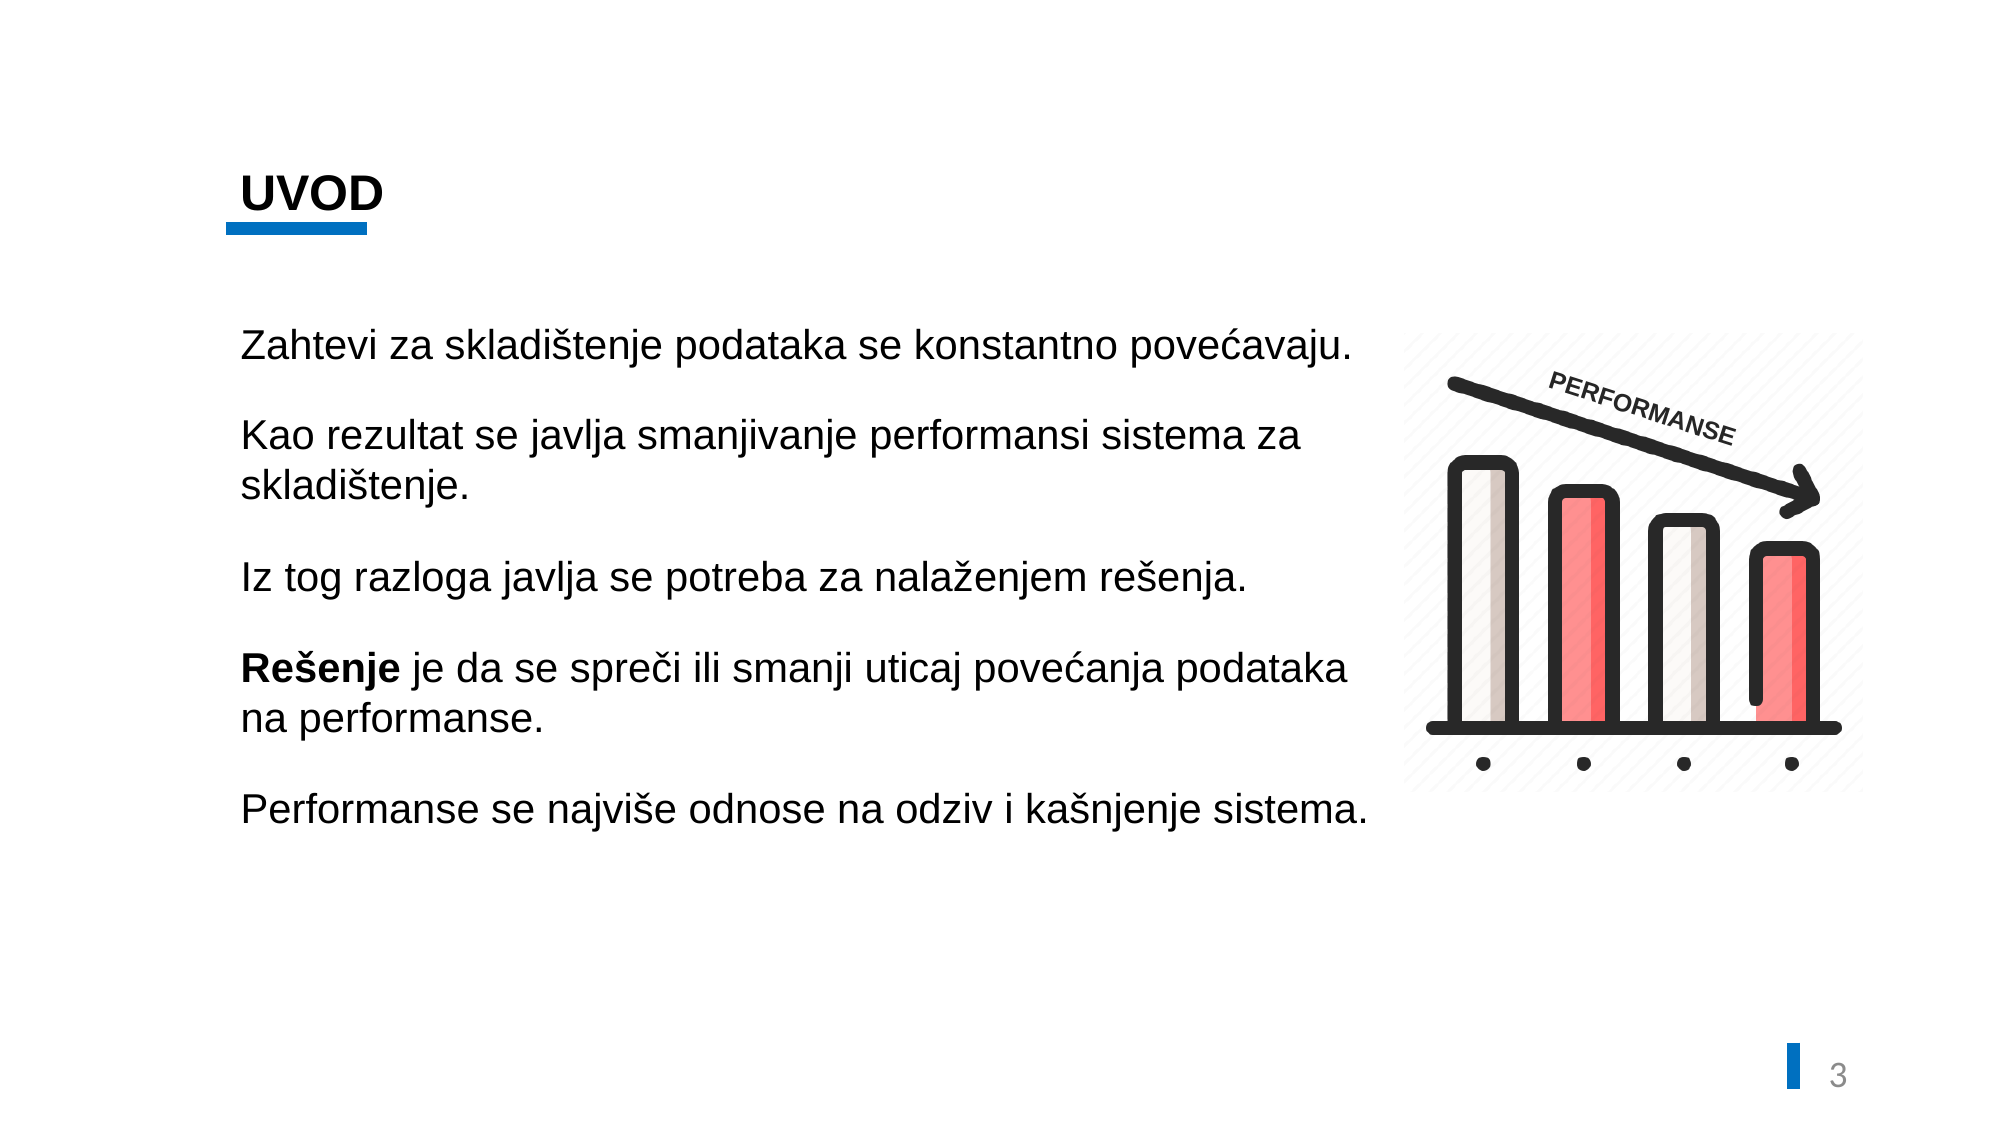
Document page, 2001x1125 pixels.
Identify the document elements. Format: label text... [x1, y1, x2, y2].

text_box Performanse se najviše odnose na odziv i kašnjenje sistema. [225, 774, 1789, 840]
text_box Kao rezultat se javlja smanjivanje performansi sistema za skladištenje. [225, 400, 1404, 516]
text_box UVOD [225, 152, 544, 228]
slide_number 2 [1412, 1042, 1863, 1103]
text_box Iz tog razloga javlja se potreba za nalaženjem rešenja. [225, 542, 1404, 608]
text_box Zahtevi za skladištenje podataka se konstantno povećavaju. [225, 310, 1580, 375]
picture [1404, 333, 1863, 792]
text_box Rešenje je da se spreči ili smanji uticaj povećanja podataka na performanse. [225, 633, 1382, 748]
